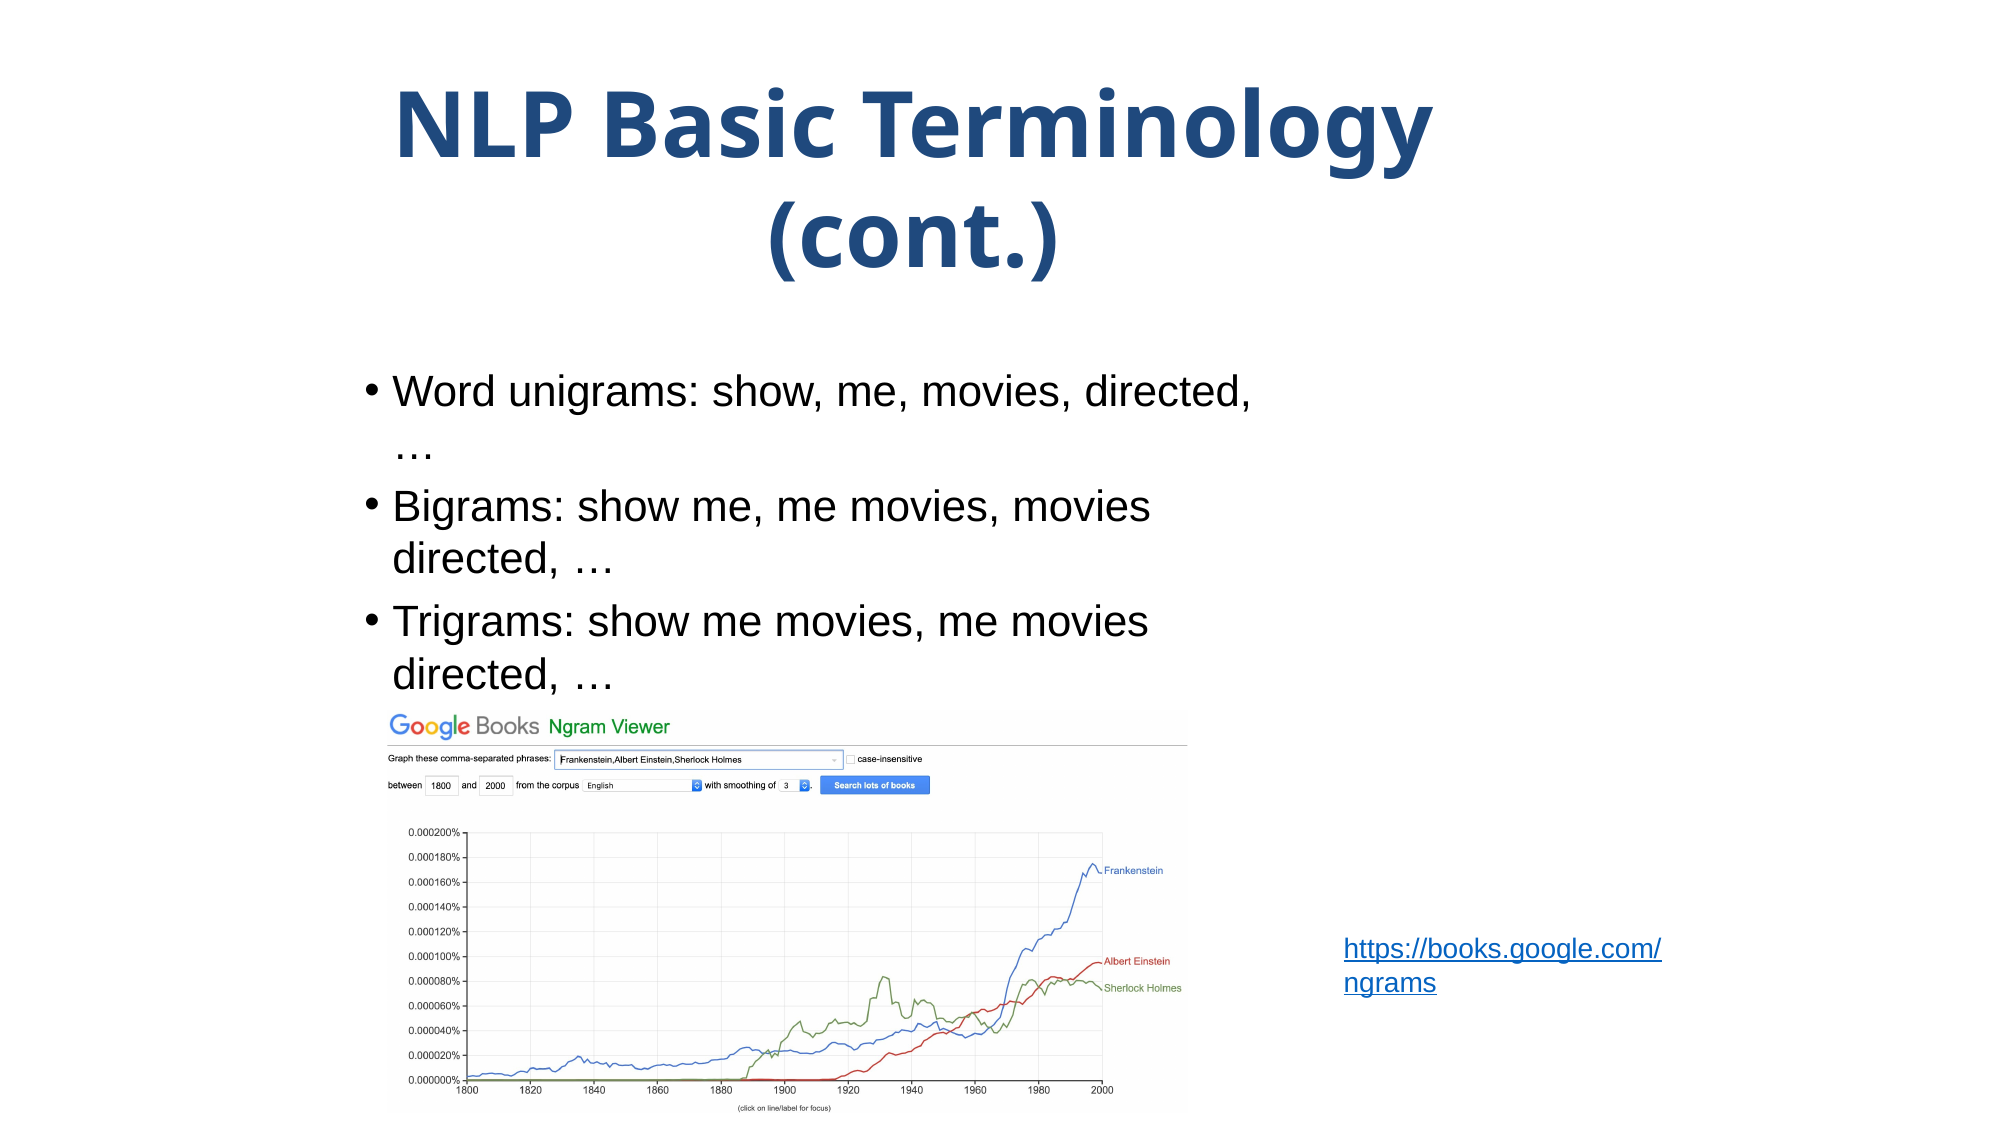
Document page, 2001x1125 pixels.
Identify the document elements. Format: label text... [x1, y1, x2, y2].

text_box https://books.google.com/ngrams [1342, 928, 1737, 998]
text_box Word unigrams: show, me, movies, directed, … Bigrams: show me, me movies, movies directed, … Trigrams: show me movies, me movies directed, … [362, 351, 1288, 698]
title NLP Basic Terminology (cont.) [362, 64, 1463, 287]
text_box [387, 710, 1188, 1113]
